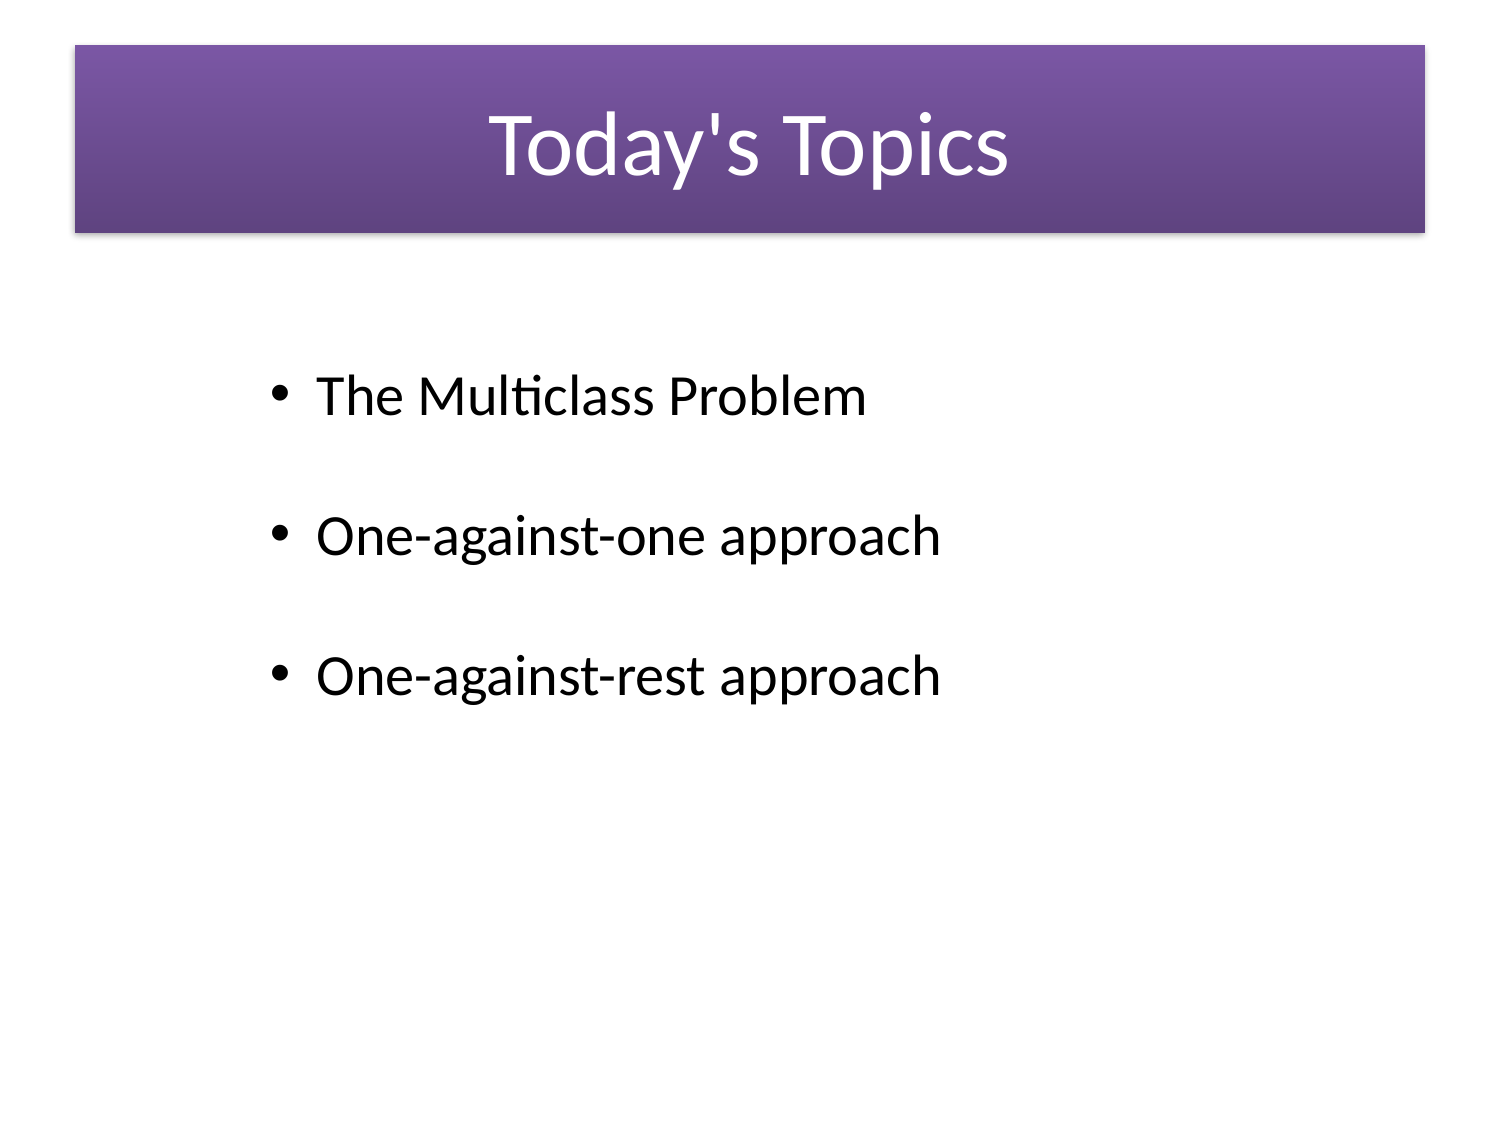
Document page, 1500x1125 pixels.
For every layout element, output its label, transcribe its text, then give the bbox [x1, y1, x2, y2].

text_box The Multiclass Problem One-against-one approach One-against-rest approach [255, 350, 957, 715]
title Today's Topics [75, 45, 1425, 233]
